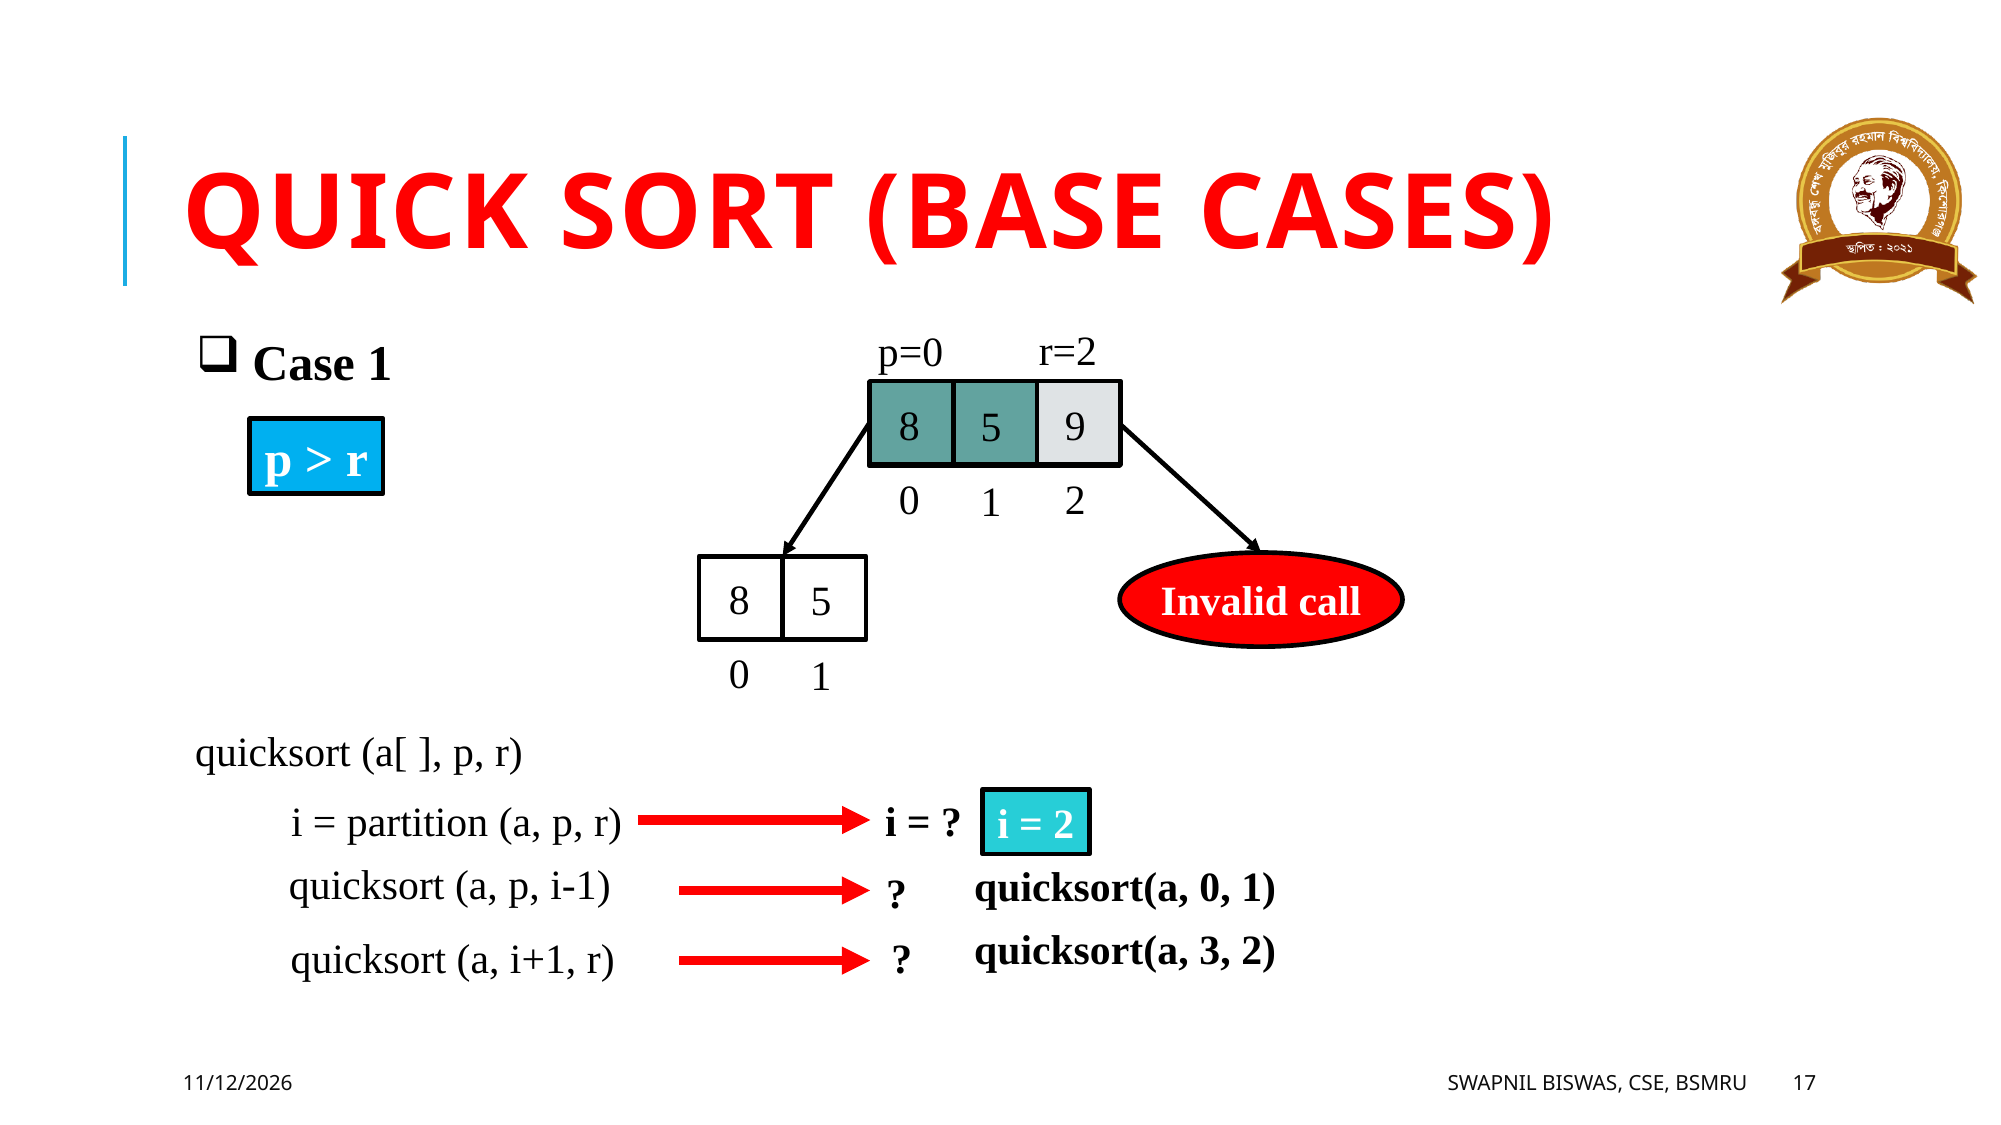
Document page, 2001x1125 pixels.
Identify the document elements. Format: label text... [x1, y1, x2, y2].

text_box 8 [884, 390, 935, 456]
text_box ? [876, 924, 928, 990]
text_box quicksort(a, 3, 2) [959, 915, 1292, 981]
picture [1777, 114, 1981, 307]
footer SWAPNIL BISWAS, CSE, BSMRU [794, 1061, 1763, 1107]
text_box [1152, 631, 1370, 648]
text_box Invalid call [1145, 565, 1377, 631]
text_box 5 [795, 566, 847, 632]
text_box p=0 [863, 317, 959, 383]
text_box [1119, 423, 1262, 553]
text_box quicksort (a[ ], p, r) [180, 717, 539, 783]
text_box i = ? [870, 787, 978, 853]
text_box [781, 564, 867, 641]
text_box [1118, 571, 1145, 628]
text_box 0 [714, 639, 765, 705]
text_box [698, 555, 781, 641]
text_box r=2 [1023, 316, 1113, 380]
text_box [869, 380, 955, 466]
text_box ? [871, 858, 923, 924]
text_box 8 [714, 565, 765, 630]
text_box p > r [249, 418, 384, 494]
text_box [782, 423, 870, 557]
text_box 5 [965, 392, 1017, 458]
text_box [1377, 571, 1404, 628]
text_box quicksort (a, i+1, r) [275, 924, 631, 990]
text_box [955, 380, 1038, 466]
title QUICK SORT (Base Cases) [168, 96, 1763, 342]
text_box 2 [1050, 466, 1101, 531]
text_box Case 1 [181, 322, 408, 398]
text_box [1038, 380, 1122, 466]
text_box i = 2 [982, 789, 1090, 854]
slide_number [168, 1061, 522, 1107]
text_box 1 [795, 641, 847, 707]
text_box 9 [1050, 390, 1101, 456]
text_box quicksort(a, 0, 1) [959, 852, 1292, 915]
text_box [1160, 551, 1362, 565]
text_box i = partition (a, p, r) [276, 787, 638, 853]
text_box 0 [884, 466, 935, 531]
slide_number 17 [1777, 1061, 1938, 1107]
text_box 1 [965, 467, 1017, 532]
text_box quicksort (a, p, i-1) [274, 850, 627, 915]
